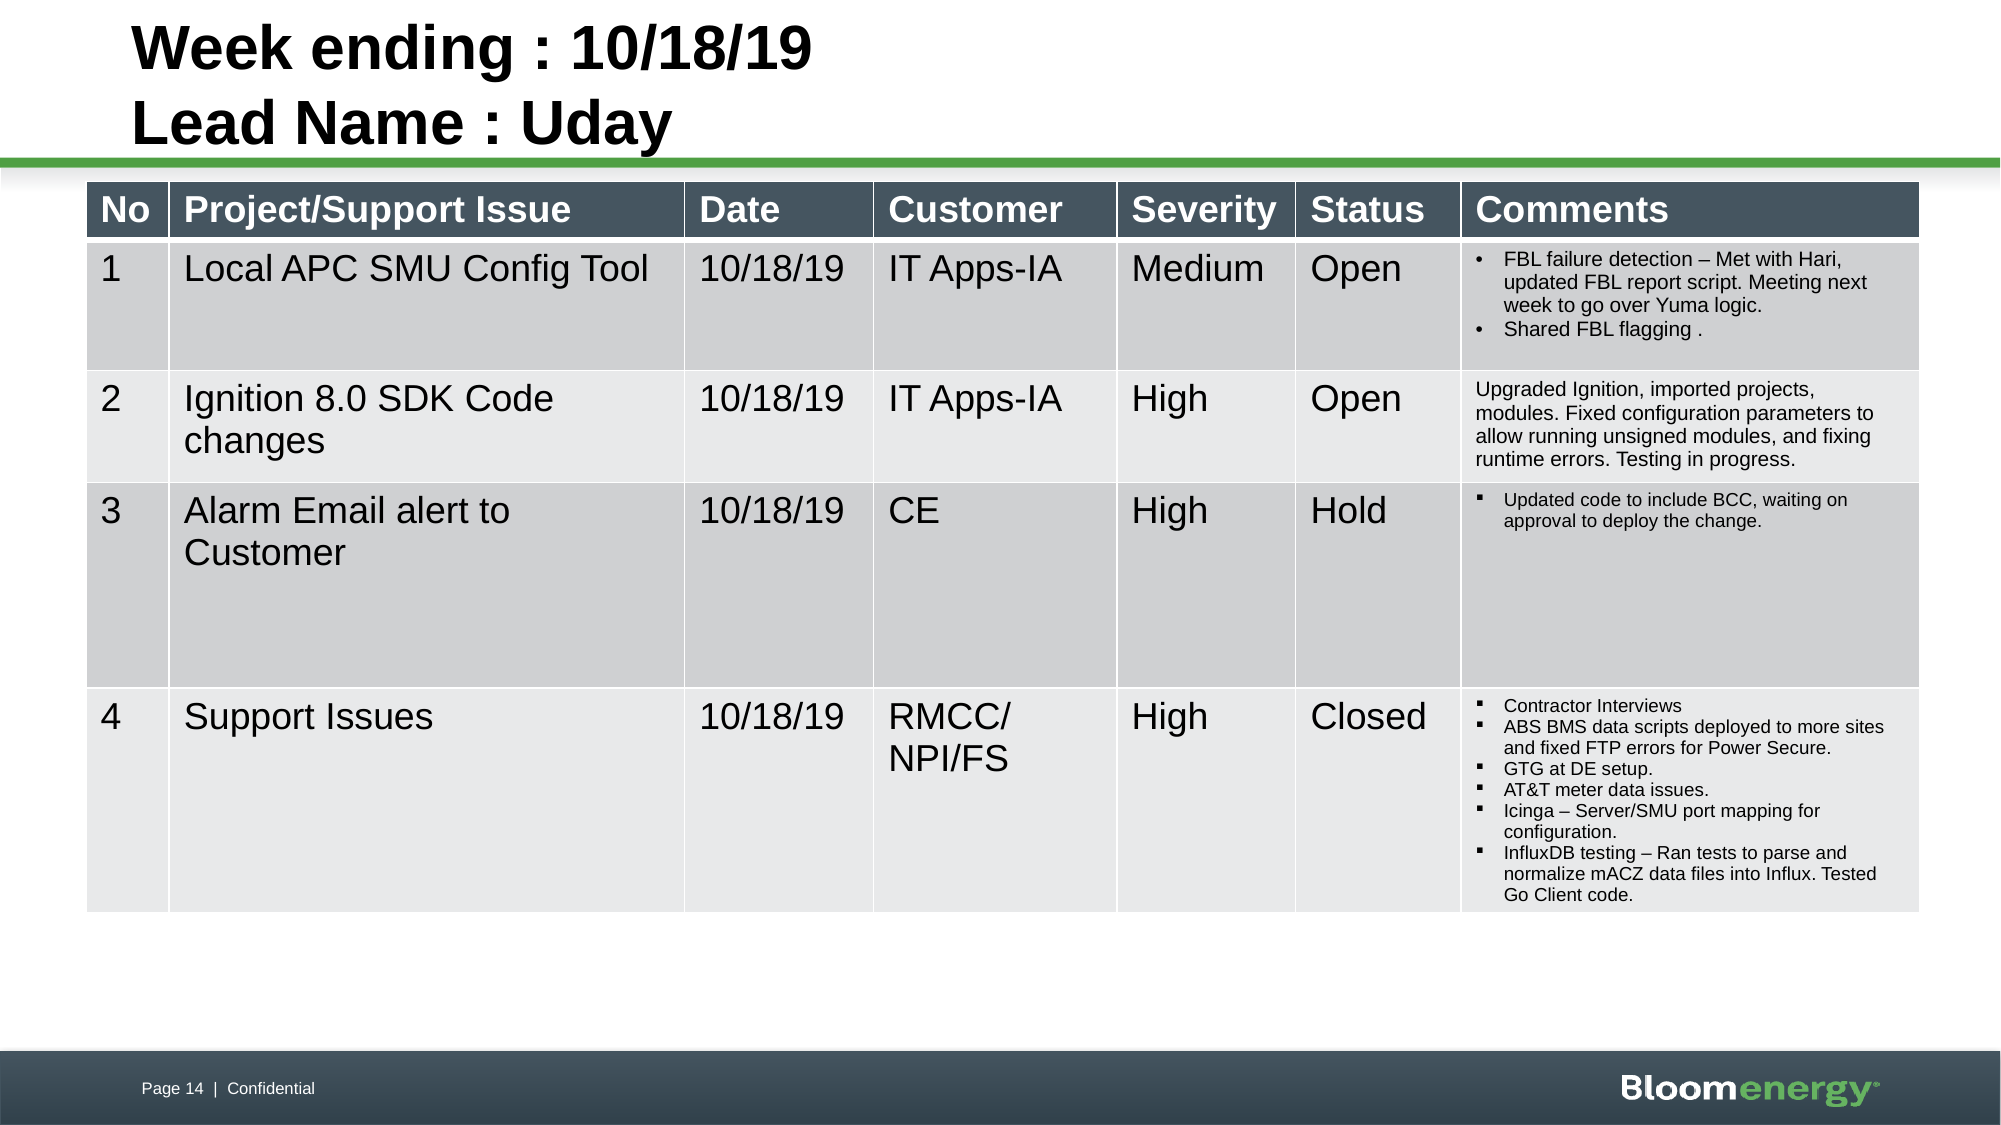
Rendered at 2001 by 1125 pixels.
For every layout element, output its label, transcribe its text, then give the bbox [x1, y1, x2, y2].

table_cell 10/18/19 [685, 689, 873, 912]
table_header No [87, 182, 168, 237]
table_cell Alarm Email alert to Customer [170, 483, 684, 687]
slide_number Page 14 | Confidential [126, 1069, 594, 1110]
table_cell Closed [1296, 689, 1460, 912]
table_header Customer [874, 182, 1116, 237]
table_cell Ignition 8.0 SDK Code changes [170, 371, 684, 482]
table_cell 2 [87, 371, 168, 482]
table_header Date [685, 182, 873, 237]
table_cell Hold [1296, 483, 1460, 687]
table_cell FBL failure detection – Met with Hari, updated FBL report script. Meeting next week to go over Yuma logic. Shared FBL flagging . [1462, 243, 1919, 370]
table_cell Support Issues [170, 689, 684, 912]
table_header Comments [1462, 182, 1919, 237]
table_cell Contractor Interviews ABS BMS data scripts deployed to more sites and fixed FTP errors for Power Secure. GTG at DE setup. AT&T meter data issues. Icinga – Server/SMU port mapping for configuration. InfluxDB testing – Ran tests to parse and normalize mACZ data files into Influx. Tested Go Client code. [1462, 689, 1919, 912]
table_cell High [1118, 483, 1295, 687]
table_cell Updated code to include BCC, waiting on approval to deploy the change. [1462, 483, 1919, 687]
table_cell 10/18/19 [685, 483, 873, 687]
table_cell 1 [87, 243, 168, 370]
table_cell IT Apps-IA [874, 243, 1116, 370]
table_cell CE [874, 483, 1116, 687]
table_cell IT Apps-IA [874, 371, 1116, 482]
table_cell 3 [87, 483, 168, 687]
table_cell 4 [87, 689, 168, 912]
table_cell 10/18/19 [685, 243, 873, 370]
table_cell Upgraded Ignition, imported projects, modules. Fixed configuration parameters to allow running unsigned modules, and fixing runtime errors. Testing in progress. [1462, 371, 1919, 482]
table_cell Medium [1118, 243, 1295, 370]
table_cell Open [1296, 243, 1460, 370]
table_cell Local APC SMU Config Tool [170, 243, 684, 370]
table_cell High [1118, 689, 1295, 912]
table_cell High [1118, 371, 1295, 482]
table_header Project/Support Issue [170, 182, 684, 237]
table_cell RMCC/NPI/FS [874, 689, 1116, 912]
table_header Status [1296, 182, 1460, 237]
table_cell Open [1296, 371, 1460, 482]
table_cell 10/18/19 [685, 371, 873, 482]
title Week ending : 10/18/19 Lead Name : Uday [131, 21, 1833, 143]
picture [1622, 1075, 1880, 1107]
table_header Severity [1118, 182, 1295, 237]
